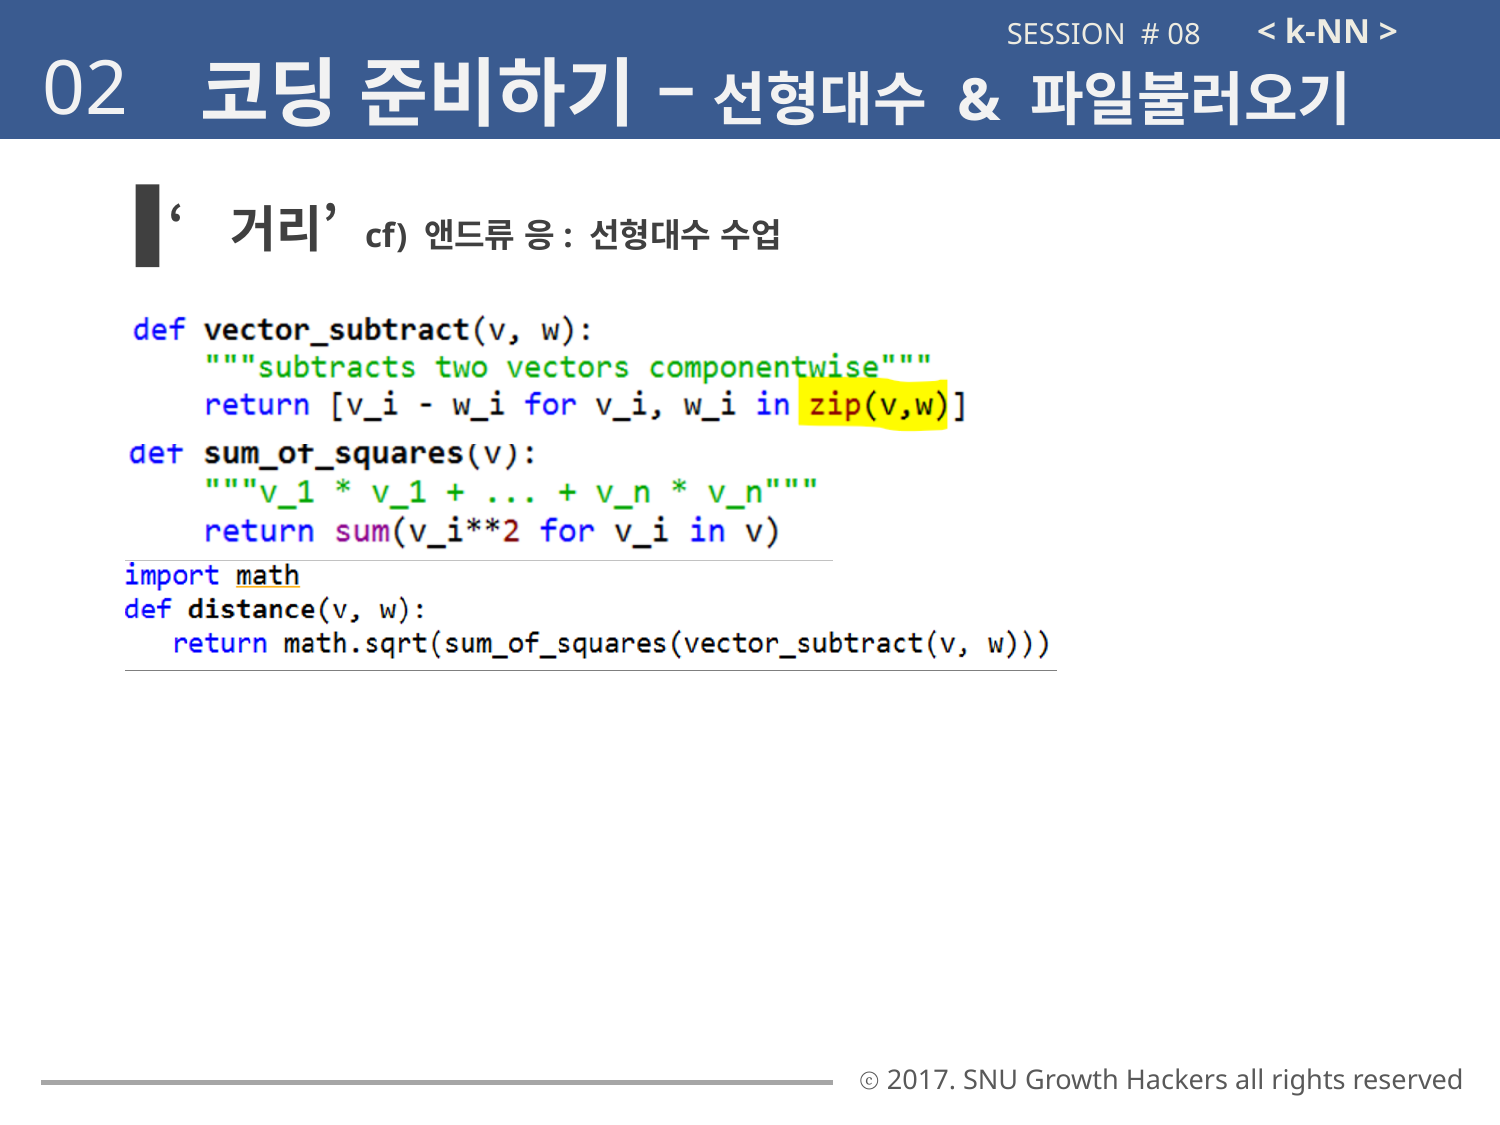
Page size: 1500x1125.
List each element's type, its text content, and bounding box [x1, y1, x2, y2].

text_box ‘거리’ cf) 앤드류 응: 선형대수 수업 [153, 189, 797, 265]
text_box ⓒ 2017. SNU Growth Hackers all rights reserved [844, 1055, 1495, 1103]
text_box SESSION # 08 [992, 7, 1224, 58]
text_box 코딩 준비하기 – 선형대수 & 파일불러오기 [185, 37, 1367, 143]
text_box 02 [27, 32, 144, 138]
text_box [134, 182, 161, 269]
text_box [0, 0, 1500, 139]
text_box < k-NN > [1242, 2, 1413, 58]
picture [125, 303, 1057, 671]
